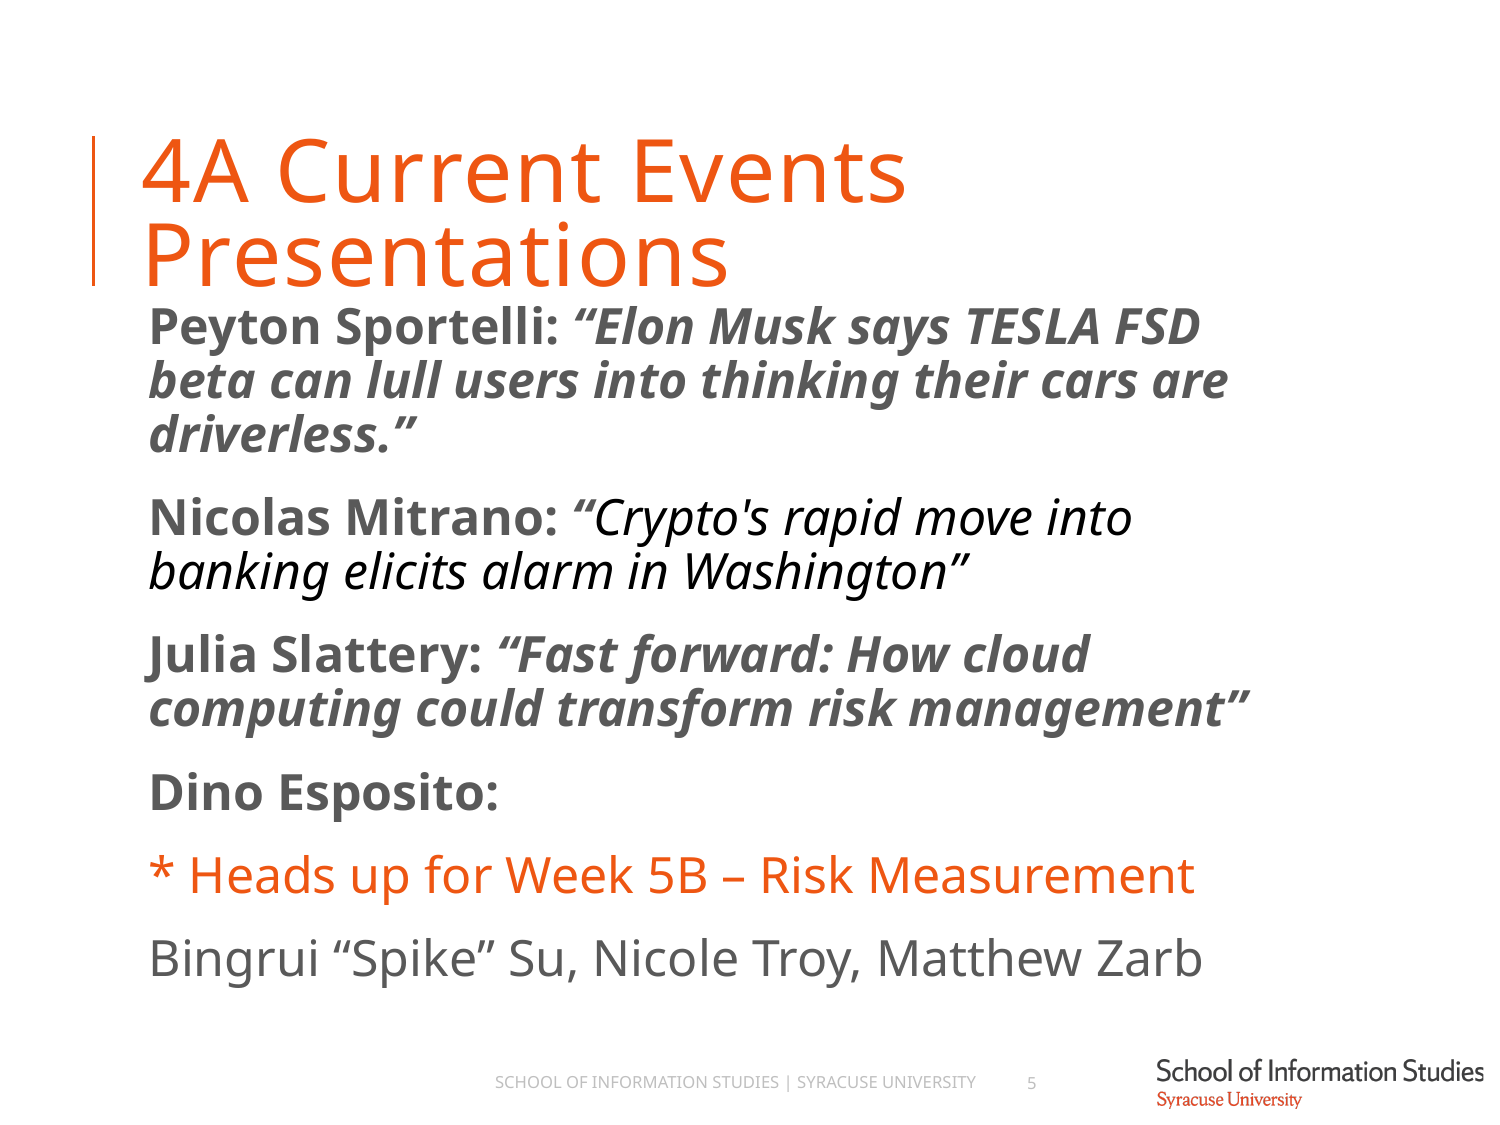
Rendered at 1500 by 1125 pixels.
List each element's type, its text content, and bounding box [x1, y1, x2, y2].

slide_number 5 [1012, 1061, 1149, 1107]
footer School of Information Studies | Syracuse University [283, 1061, 993, 1106]
title 4A Current Events Presentations [126, 96, 1322, 293]
list Peyton Sportelli: “Elon Musk says TESLA FSD beta can lull users into thinking their cars are driverless.” Nicolas Mitrano: “Crypto's rapid move into banking elicits alarm in Washington” Julia Slattery: “Fast forward: How cloud computing could transform risk management” Dino Esposito: * Heads up for Week 5B – Risk Measurement Bingrui “Spike” Su, Nicole Troy, Matthew Zarb [126, 293, 1322, 1035]
